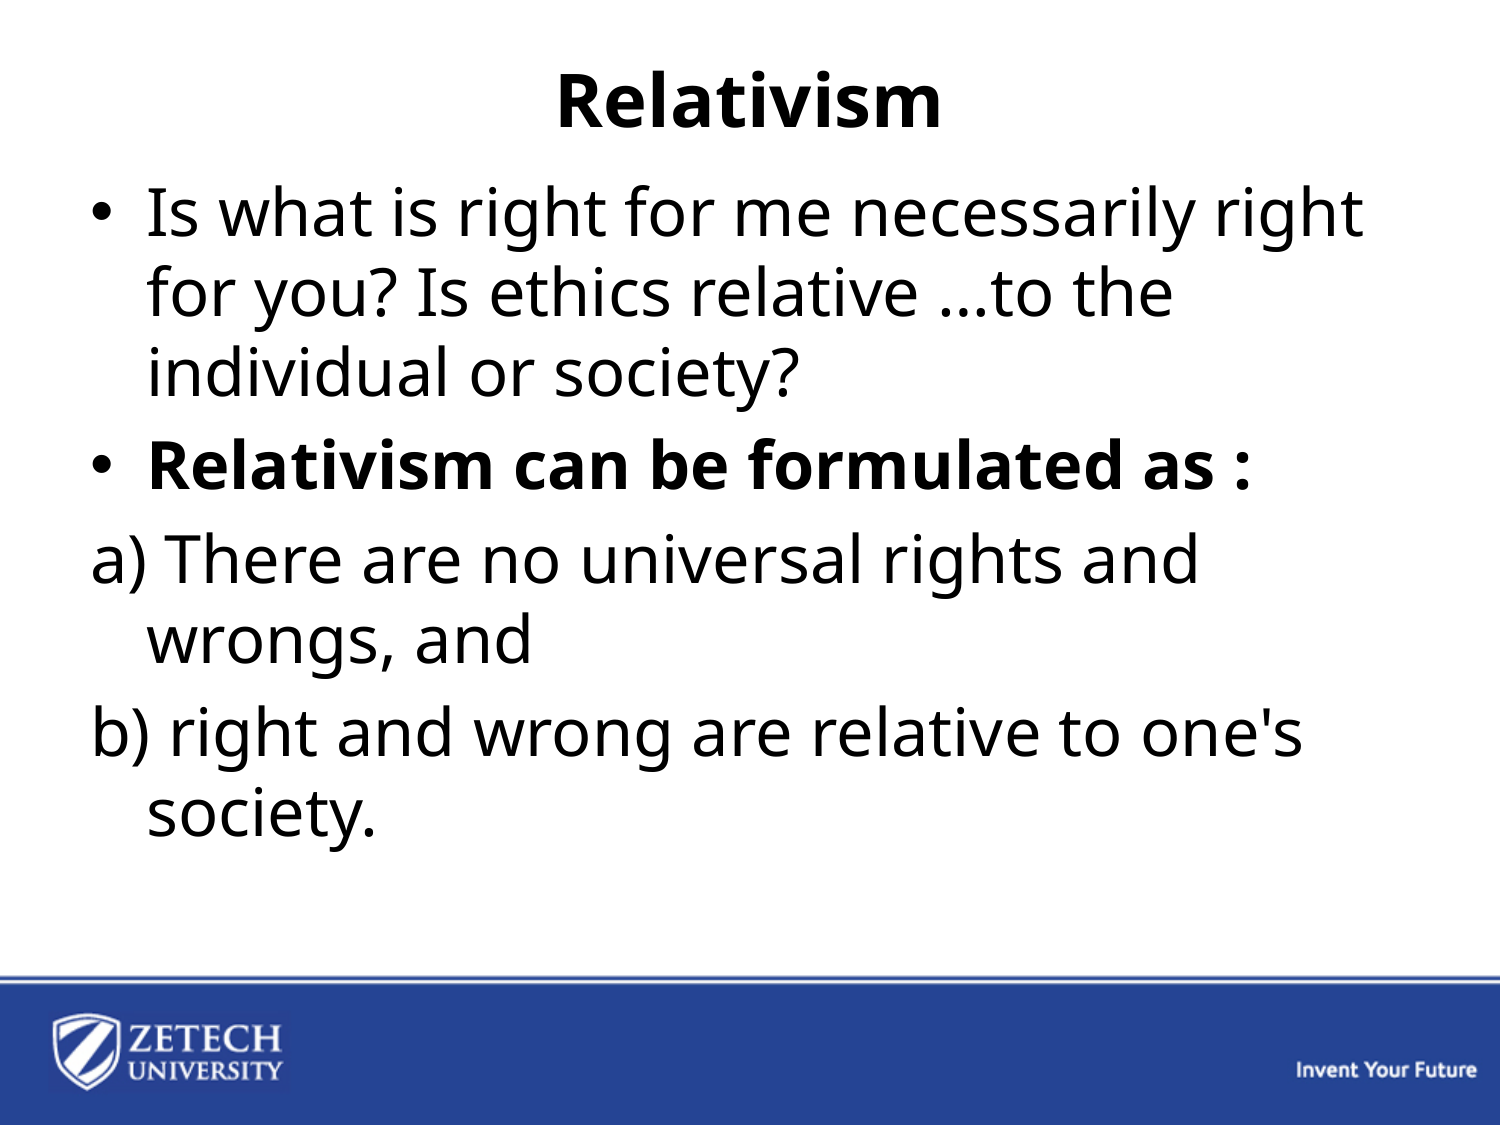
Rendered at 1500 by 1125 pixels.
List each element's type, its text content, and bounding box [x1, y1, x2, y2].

list Is what is right for me necessarily right for you? Is ethics relative …to the individual or society? Relativism can be formulated as : a) There are no universal rights and wrongs, and b) right and wrong are relative to one's society. [75, 162, 1425, 960]
title Relativism [75, 45, 1425, 150]
picture [0, 962, 1500, 1125]
